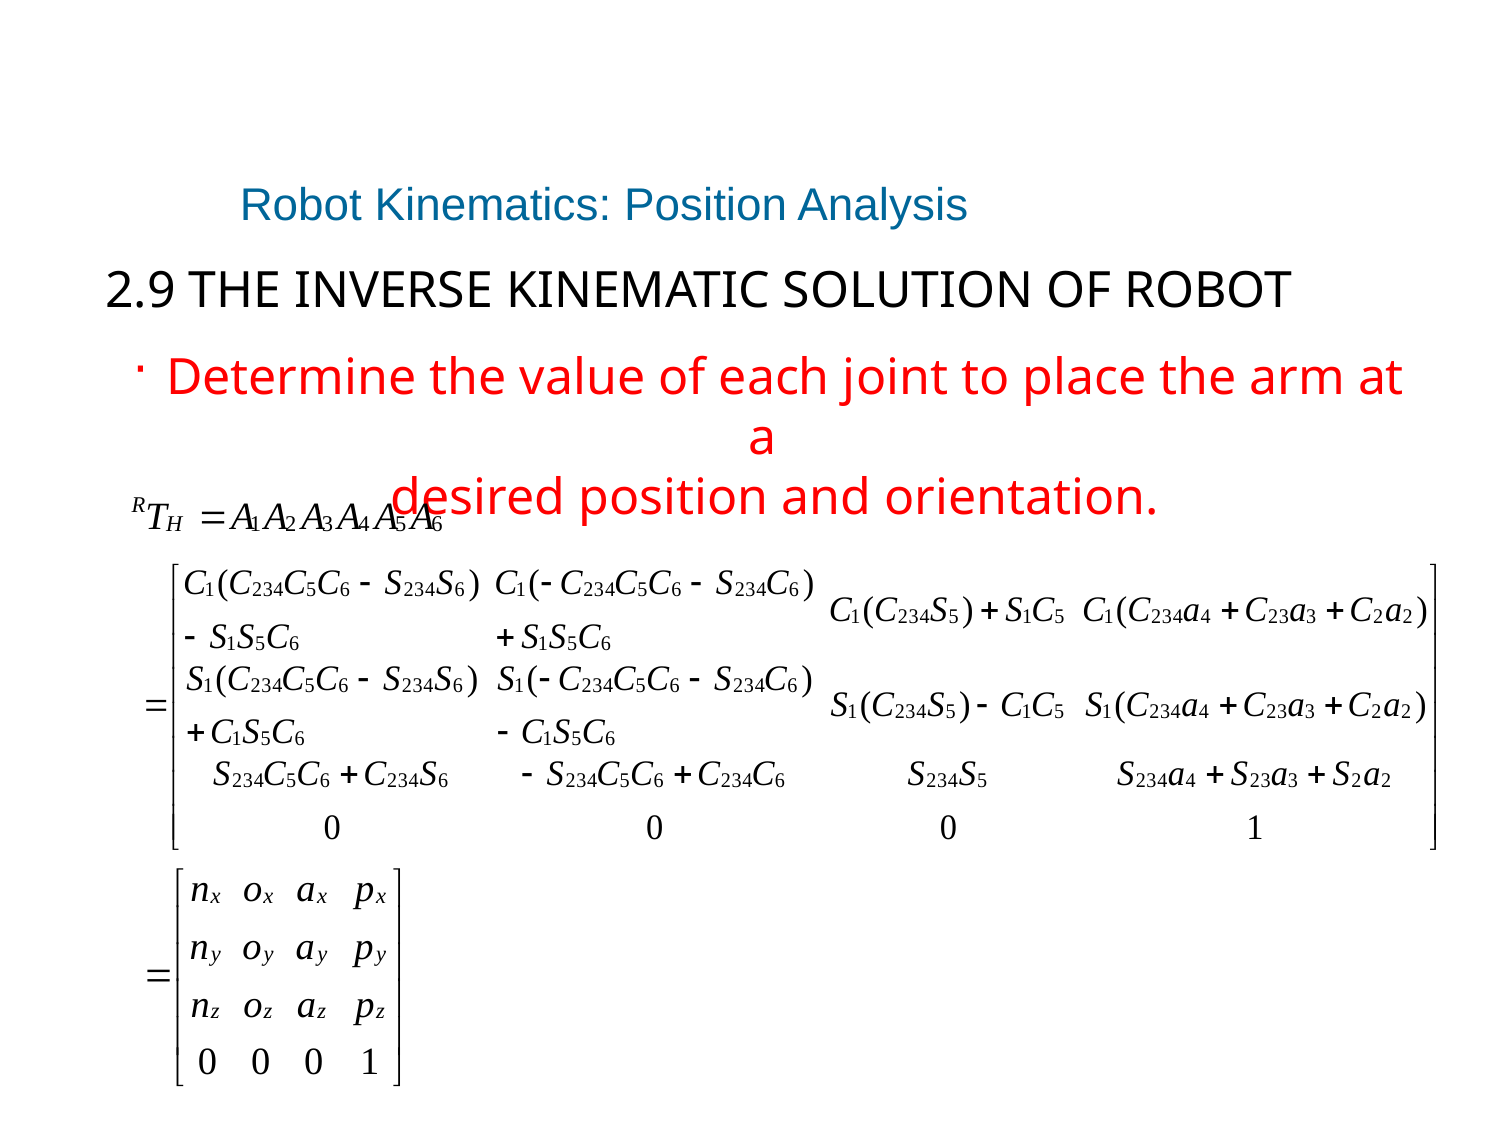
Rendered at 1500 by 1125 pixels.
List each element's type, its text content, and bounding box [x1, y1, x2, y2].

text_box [137, 862, 415, 1094]
text_box 2.9 THE INVERSE KINEMATIC SOLUTION OF ROBOT [15, 249, 1382, 325]
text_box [137, 557, 1451, 857]
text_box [124, 487, 450, 540]
text_box Determine the value of each joint to place the arm at a desired position and orientation. [99, 337, 1438, 533]
title Robot Kinematics: Position Analysis [223, 47, 1133, 239]
